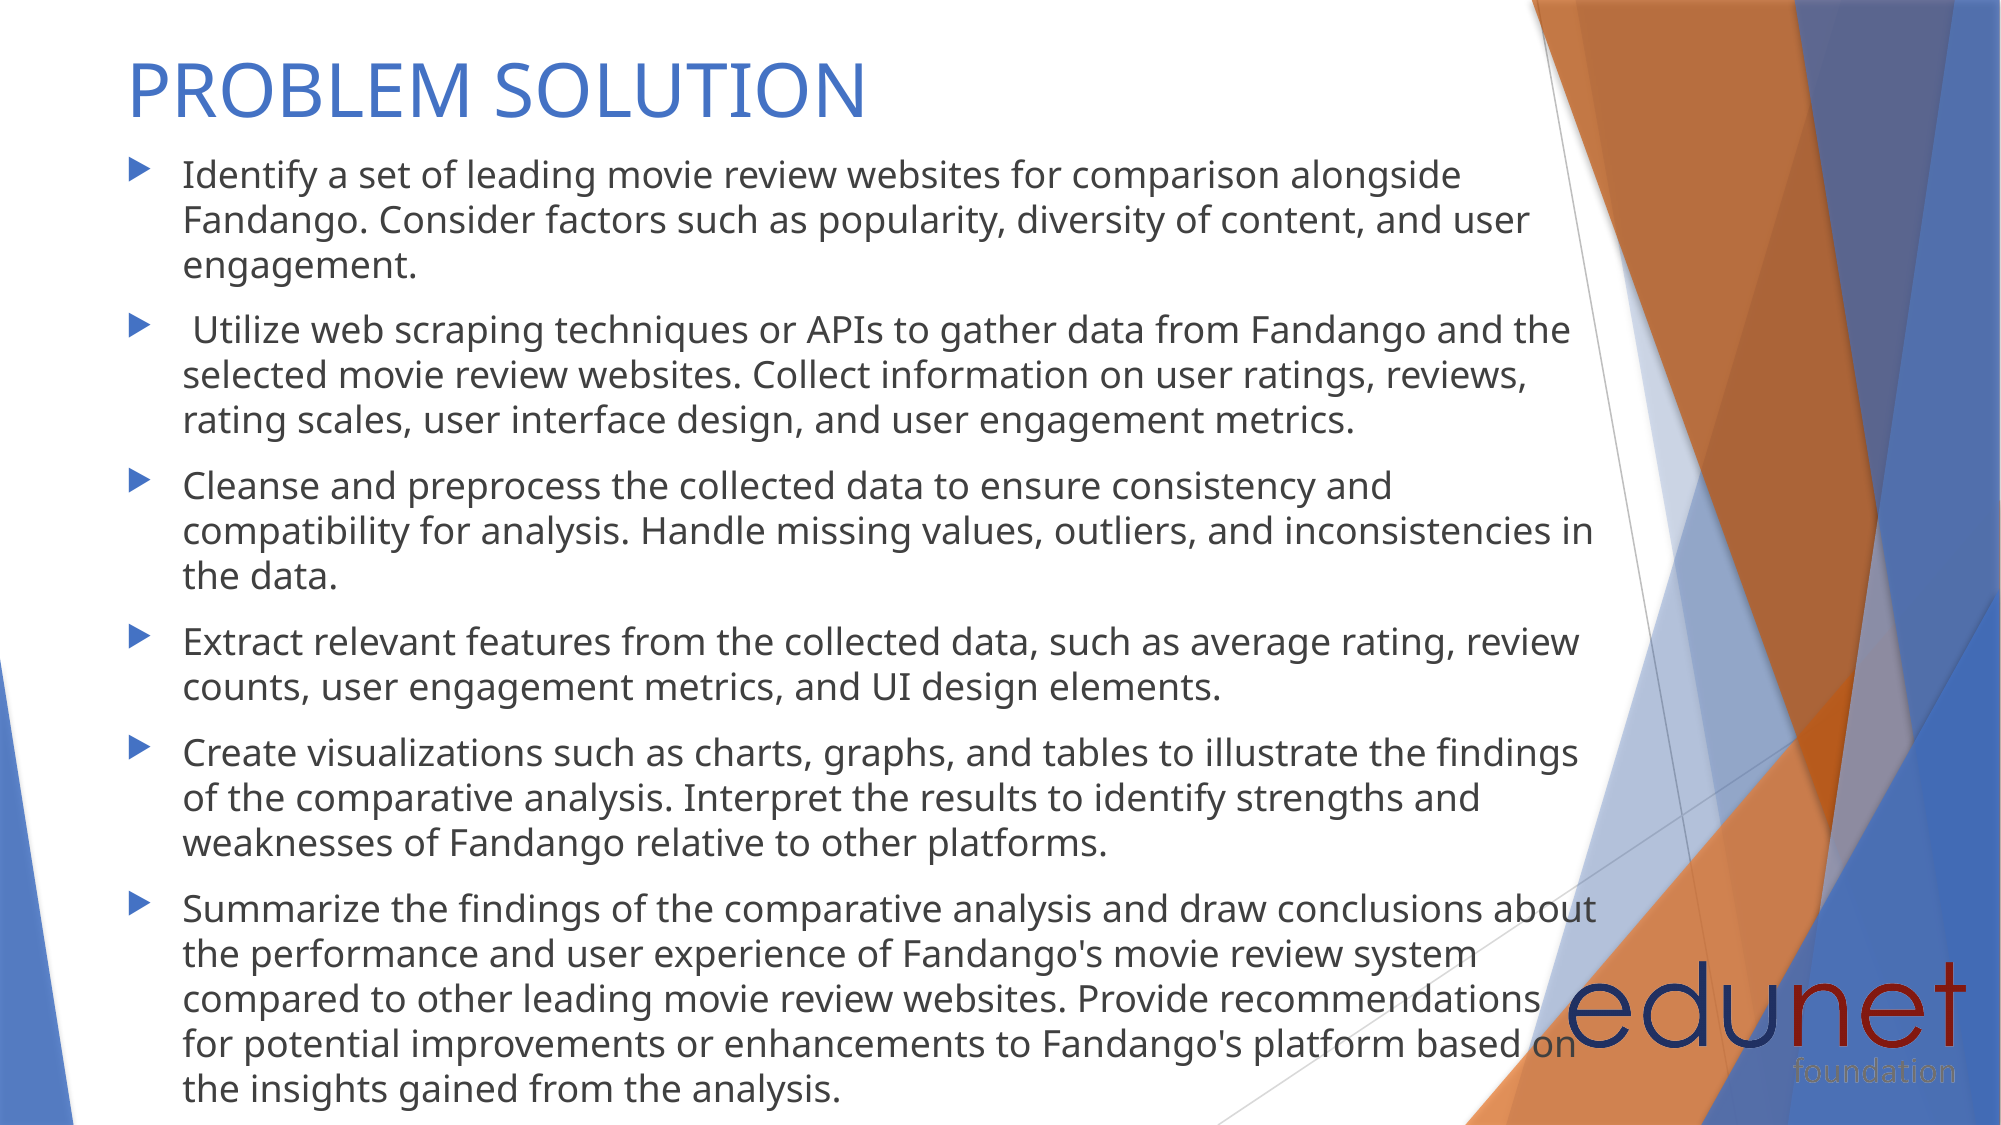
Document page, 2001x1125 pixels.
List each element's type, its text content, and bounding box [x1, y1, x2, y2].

list Identify a set of leading movie review websites for comparison alongside Fandango. Consider factors such as popularity, diversity of content, and user engagement. Utilize web scraping techniques or APIs to gather data from Fandango and the selected movie review websites. Collect information on user ratings, reviews, rating scales, user interface design, and user engagement metrics. Cleanse and preprocess the collected data to ensure consistency and compatibility for analysis. Handle missing values, outliers, and inconsistencies in the data. Extract relevant features from the collected data, such as average rating, review counts, user engagement metrics, and UI design elements. Create visualizations such as charts, graphs, and tables to illustrate the findings of the comparative analysis. Interpret the results to identify strengths and weaknesses of Fandango relative to other platforms. Summarize the findings of the comparative analysis and draw conclusions about the performance and user experience of Fandango's movie review system compared to other leading movie review websites. Provide recommendations for potential improvements or enhancements to Fandango's platform based on the insights gained from the analysis. [111, 143, 1614, 1007]
title PROBLEM SOLUTION [111, 34, 1522, 143]
picture [1559, 956, 1971, 1091]
